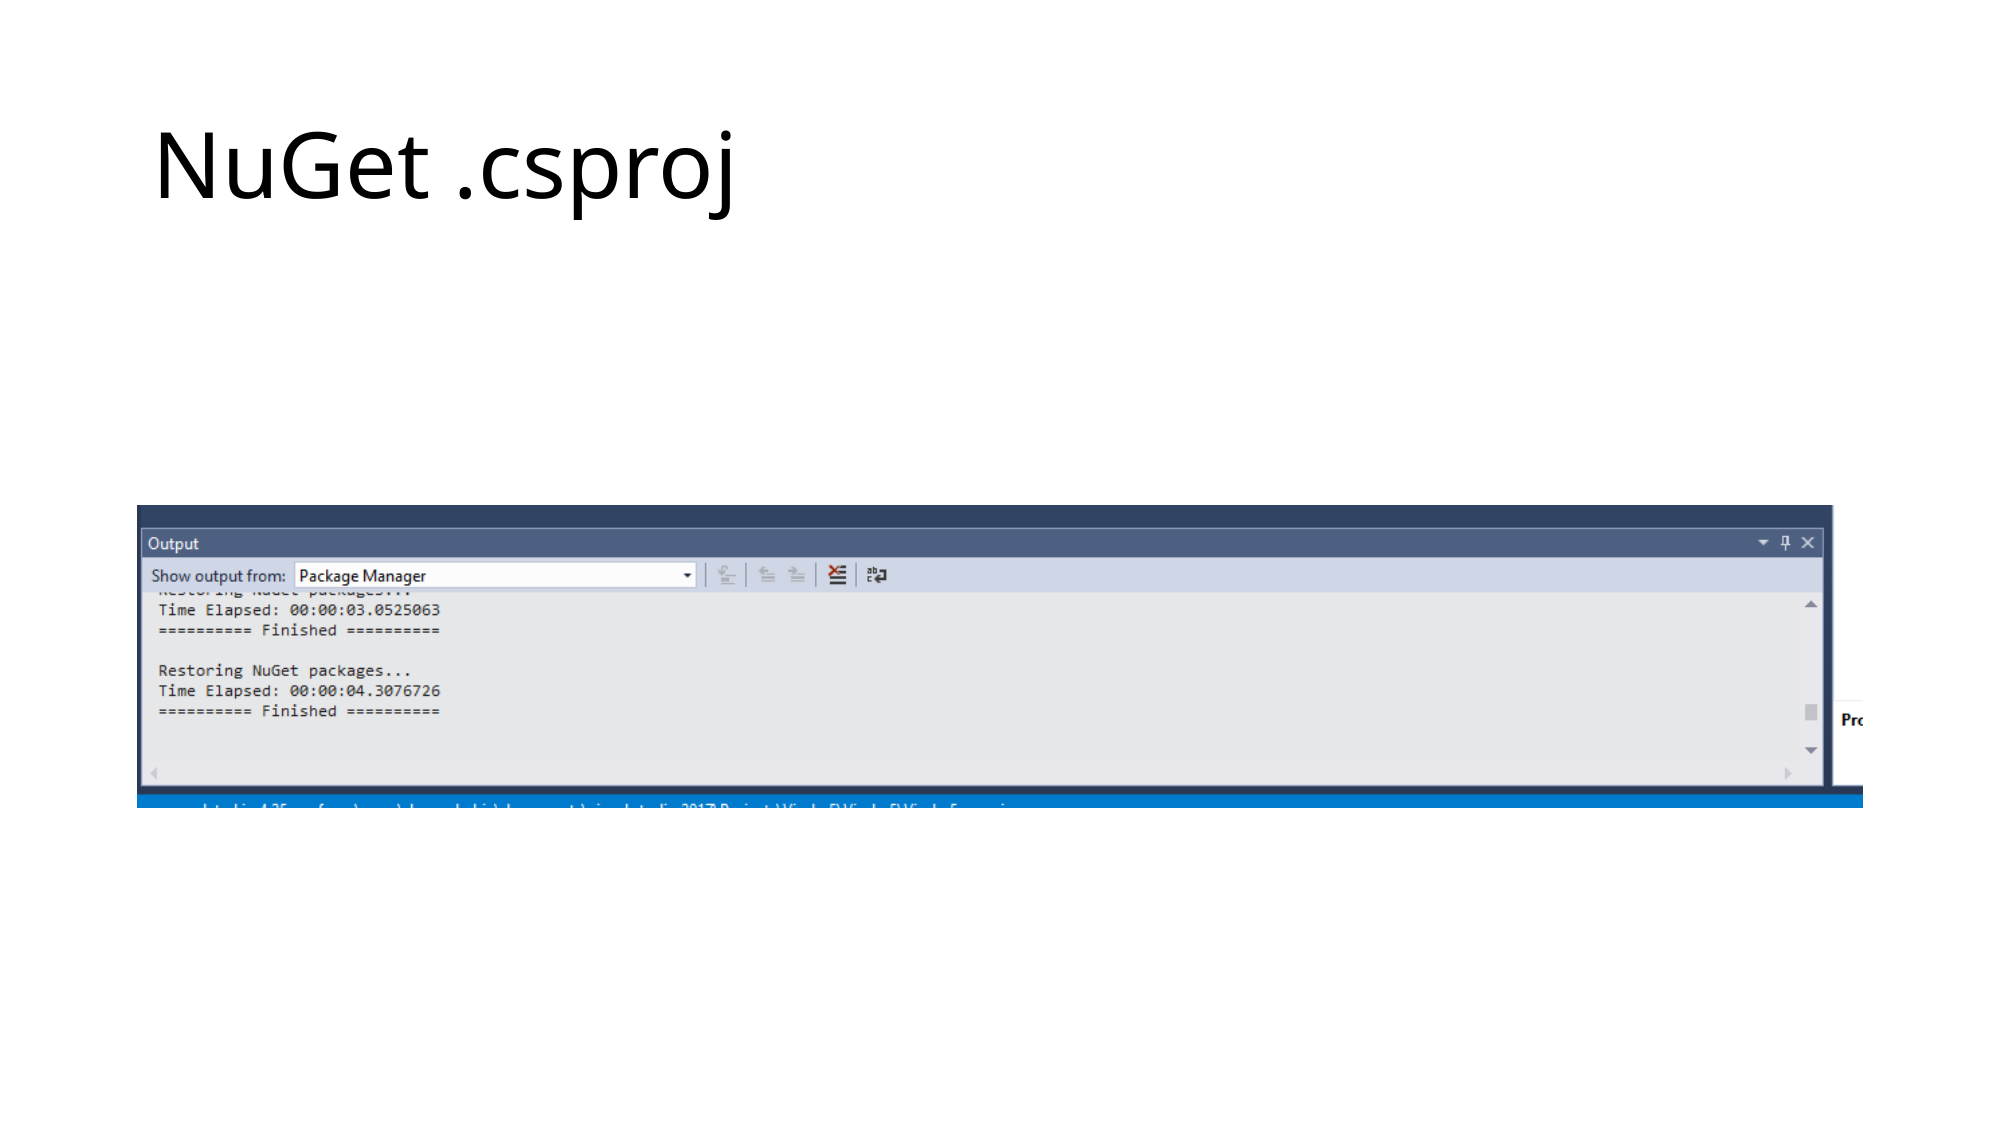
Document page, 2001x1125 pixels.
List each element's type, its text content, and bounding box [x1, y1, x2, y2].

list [137, 505, 1863, 808]
title NuGet .csproj [137, 59, 1863, 278]
